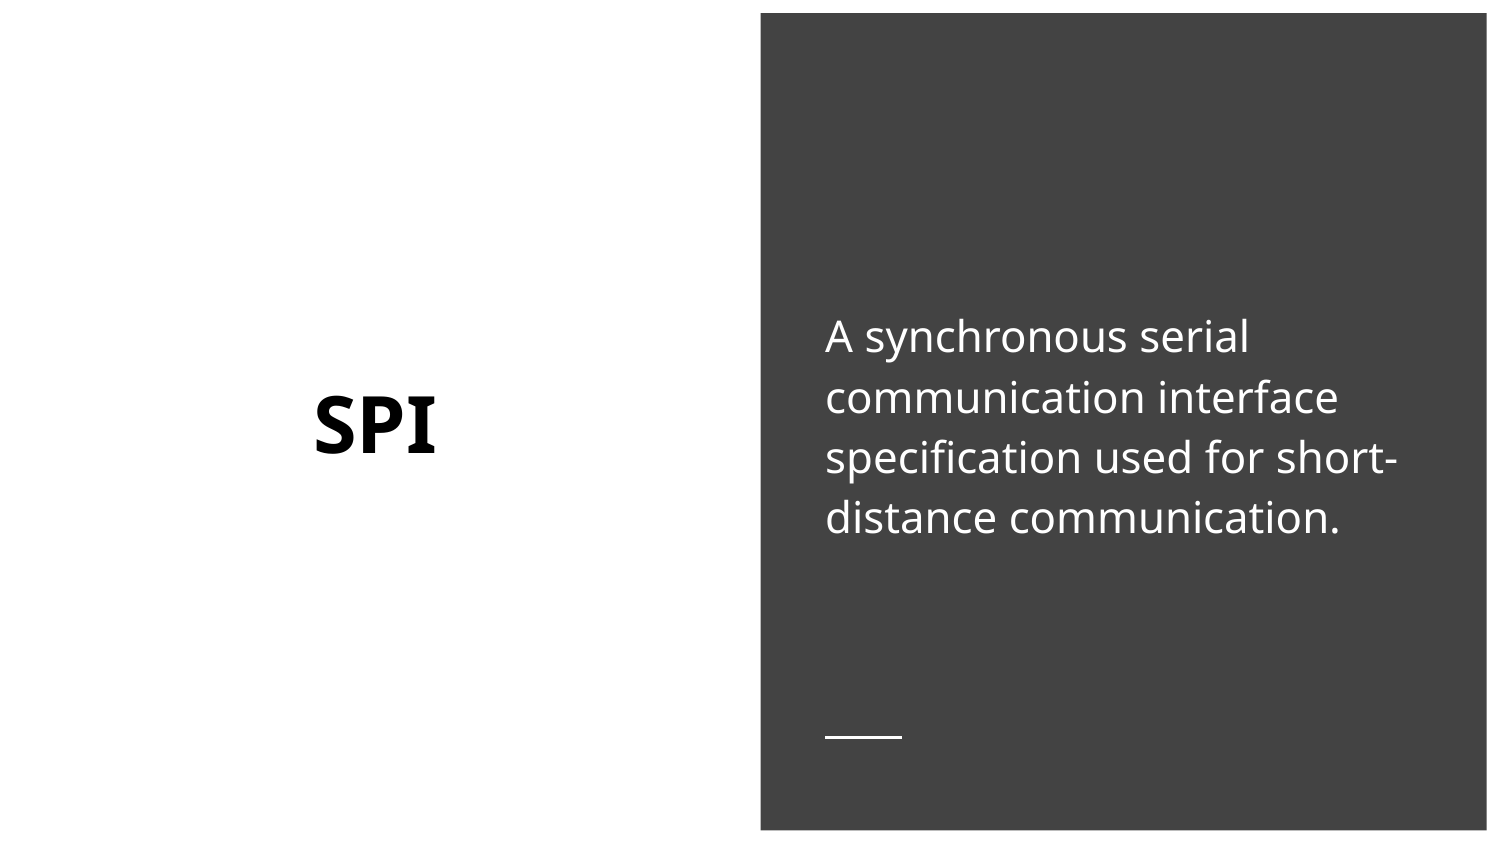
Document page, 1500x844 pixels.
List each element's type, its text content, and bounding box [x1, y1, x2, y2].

list A synchronous serial communication interface specification used for short-distance communication. [810, 118, 1440, 725]
title SPI [43, 275, 708, 569]
